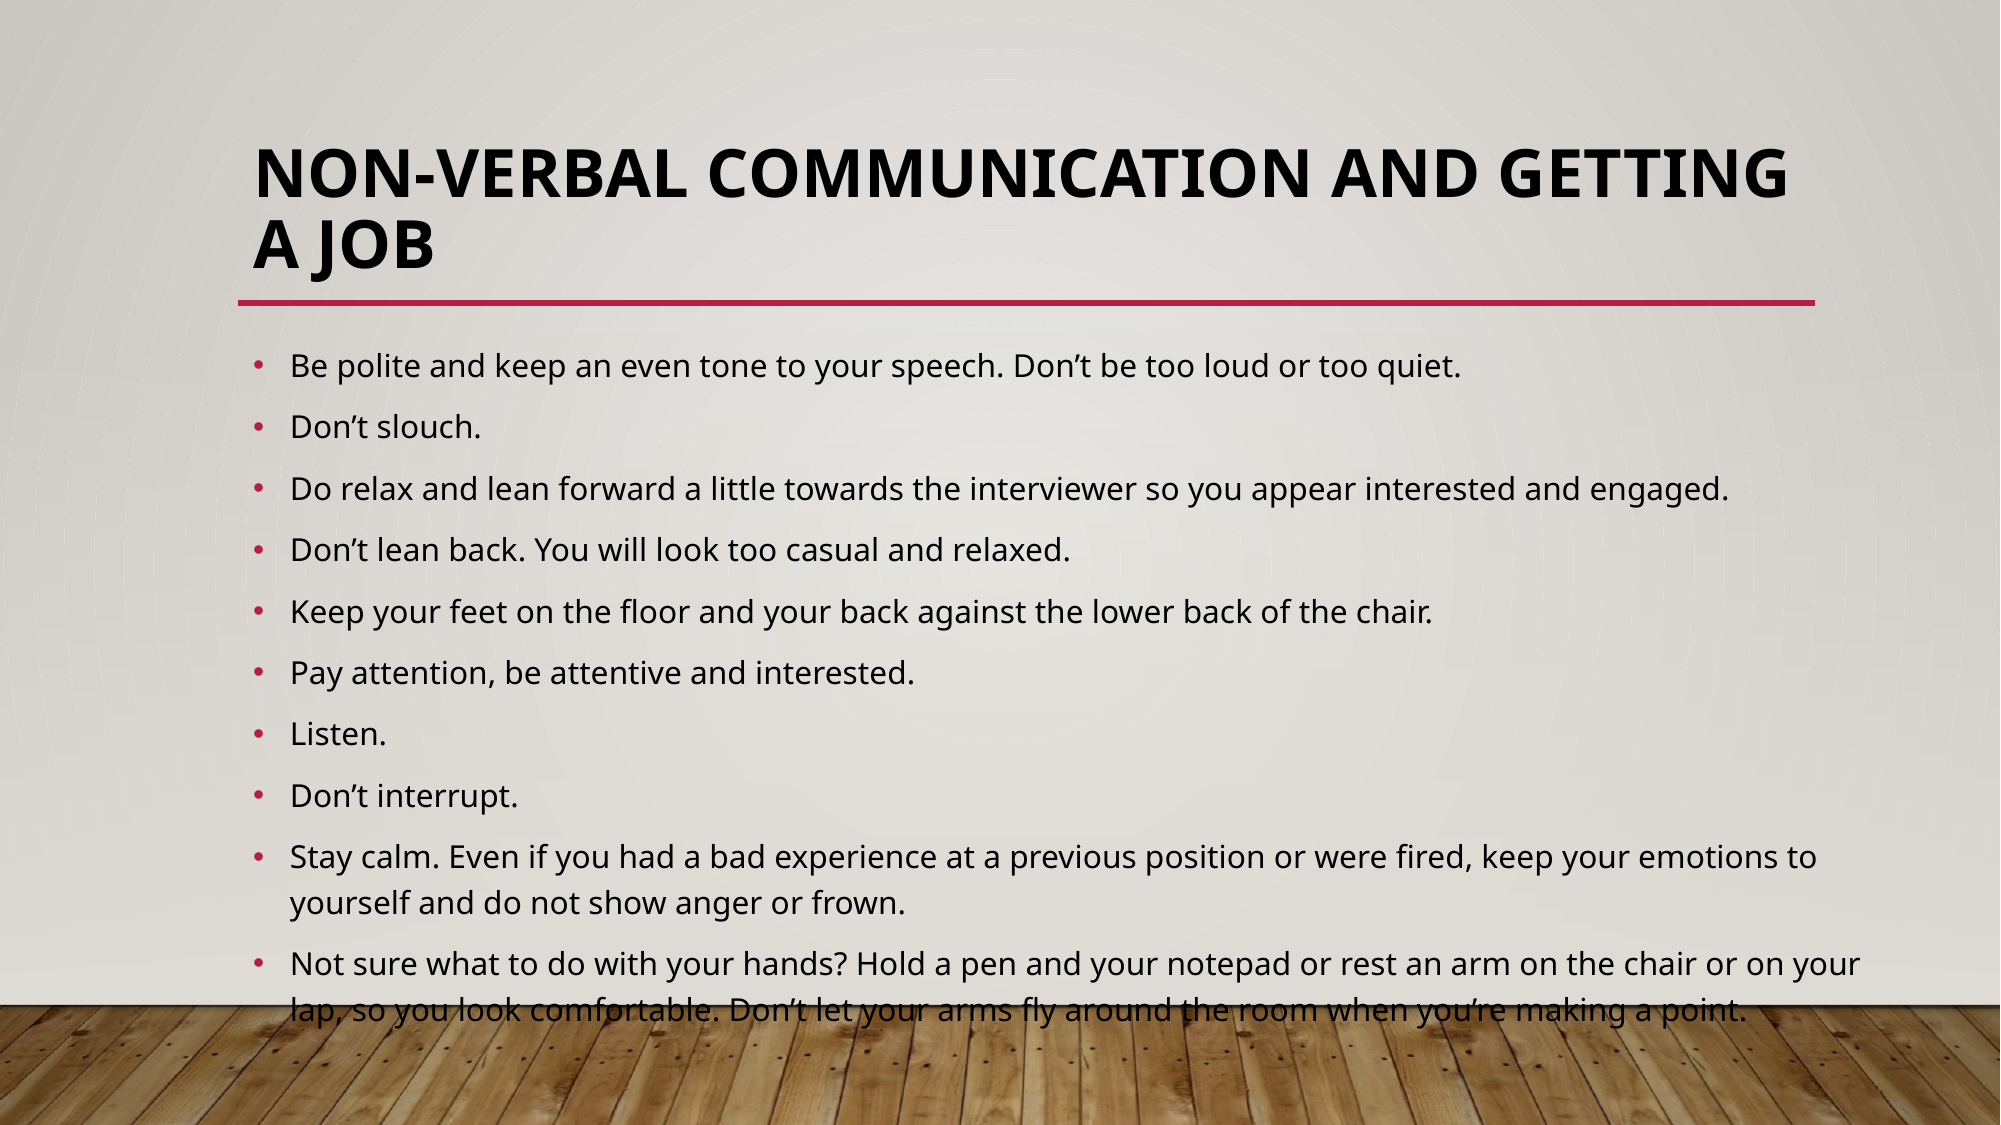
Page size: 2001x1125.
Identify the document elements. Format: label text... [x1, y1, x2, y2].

list Be polite and keep an even tone to your speech. Don’t be too loud or too quiet. Don’t slouch. Do relax and lean forward a little towards the interviewer so you appear interested and engaged. Don’t lean back. You will look too casual and relaxed. Keep your feet on the floor and your back against the lower back of the chair. Pay attention, be attentive and interested. Listen. Don’t interrupt. Stay calm. Even if you had a bad experience at a previous position or were fired, keep your emotions to yourself and do not show anger or frown. Not sure what to do with your hands? Hold a pen and your notepad or rest an arm on the chair or on your lap, so you look comfortable. Don’t let your arms fly around the room when you’re making a point. [238, 330, 1941, 1038]
picture [0, 1005, 2000, 1125]
title Non-verbal Communication and Getting a Job [238, 131, 1814, 305]
